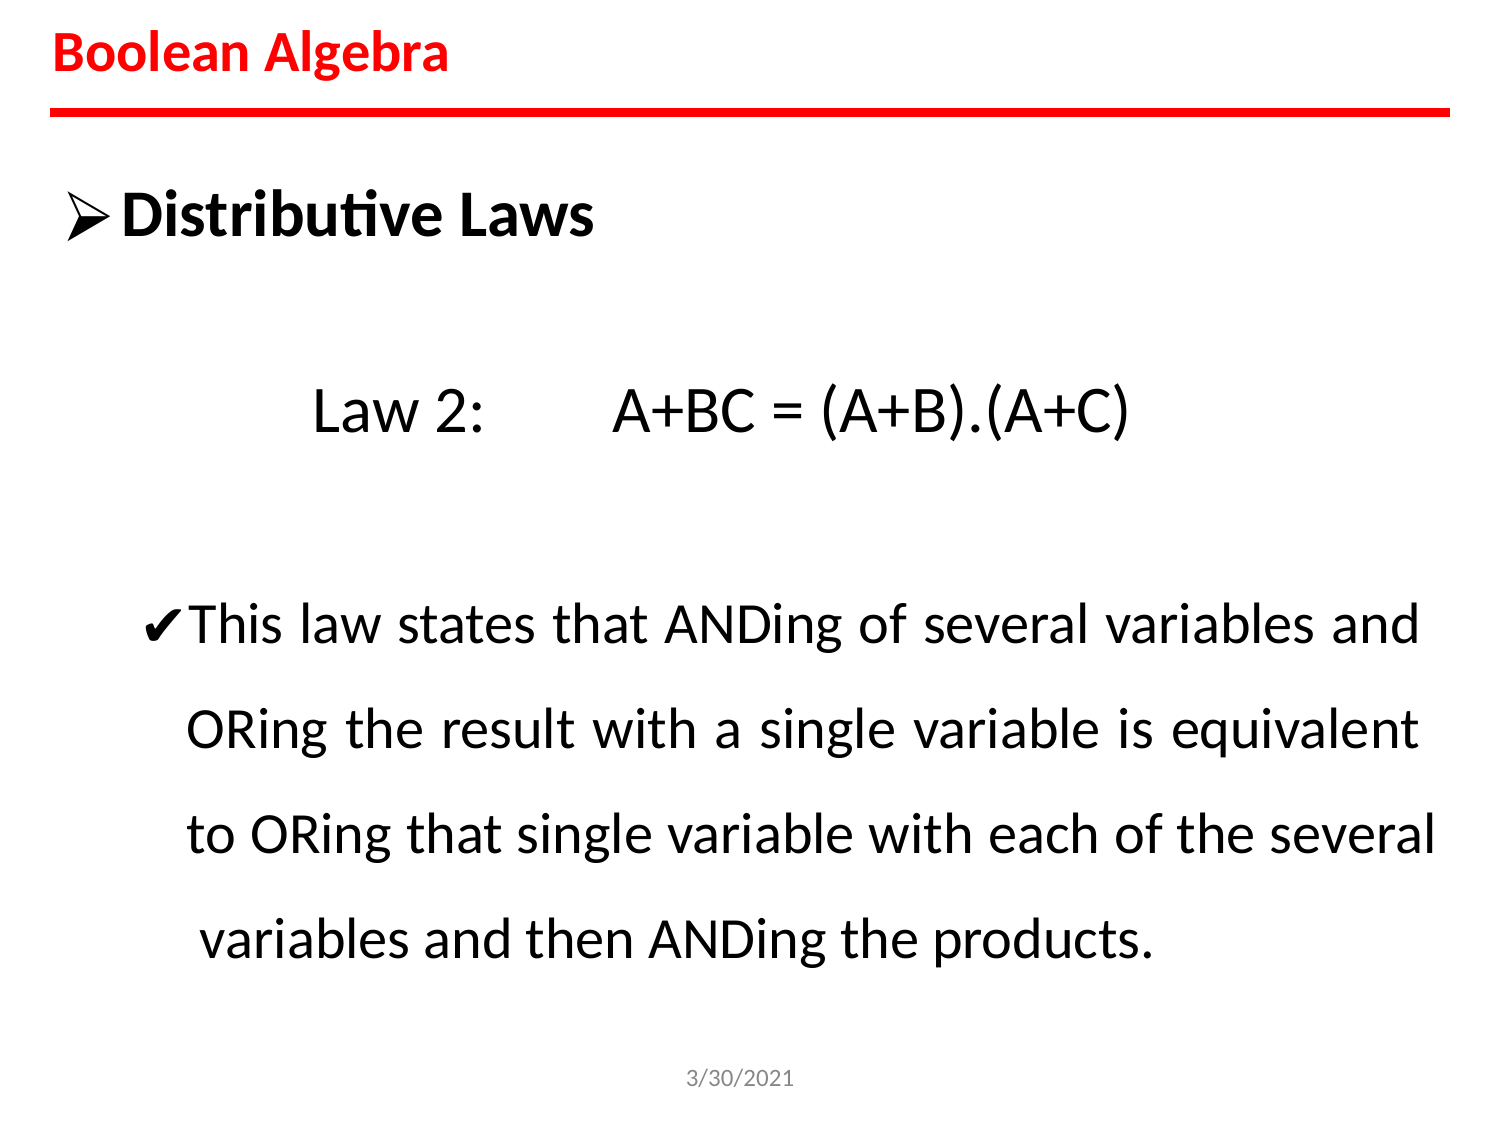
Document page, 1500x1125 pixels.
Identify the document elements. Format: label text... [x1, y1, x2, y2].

text_box Boolean Algebra Distributive Laws Law 2: A+BC = (A+B).(A+C) This law states that ANDing of several variables and ORing the result with a single variable is equivalent to ORing that single variable with each of the several variables and then ANDing the products. [50, 11, 1439, 970]
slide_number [683, 1060, 817, 1125]
